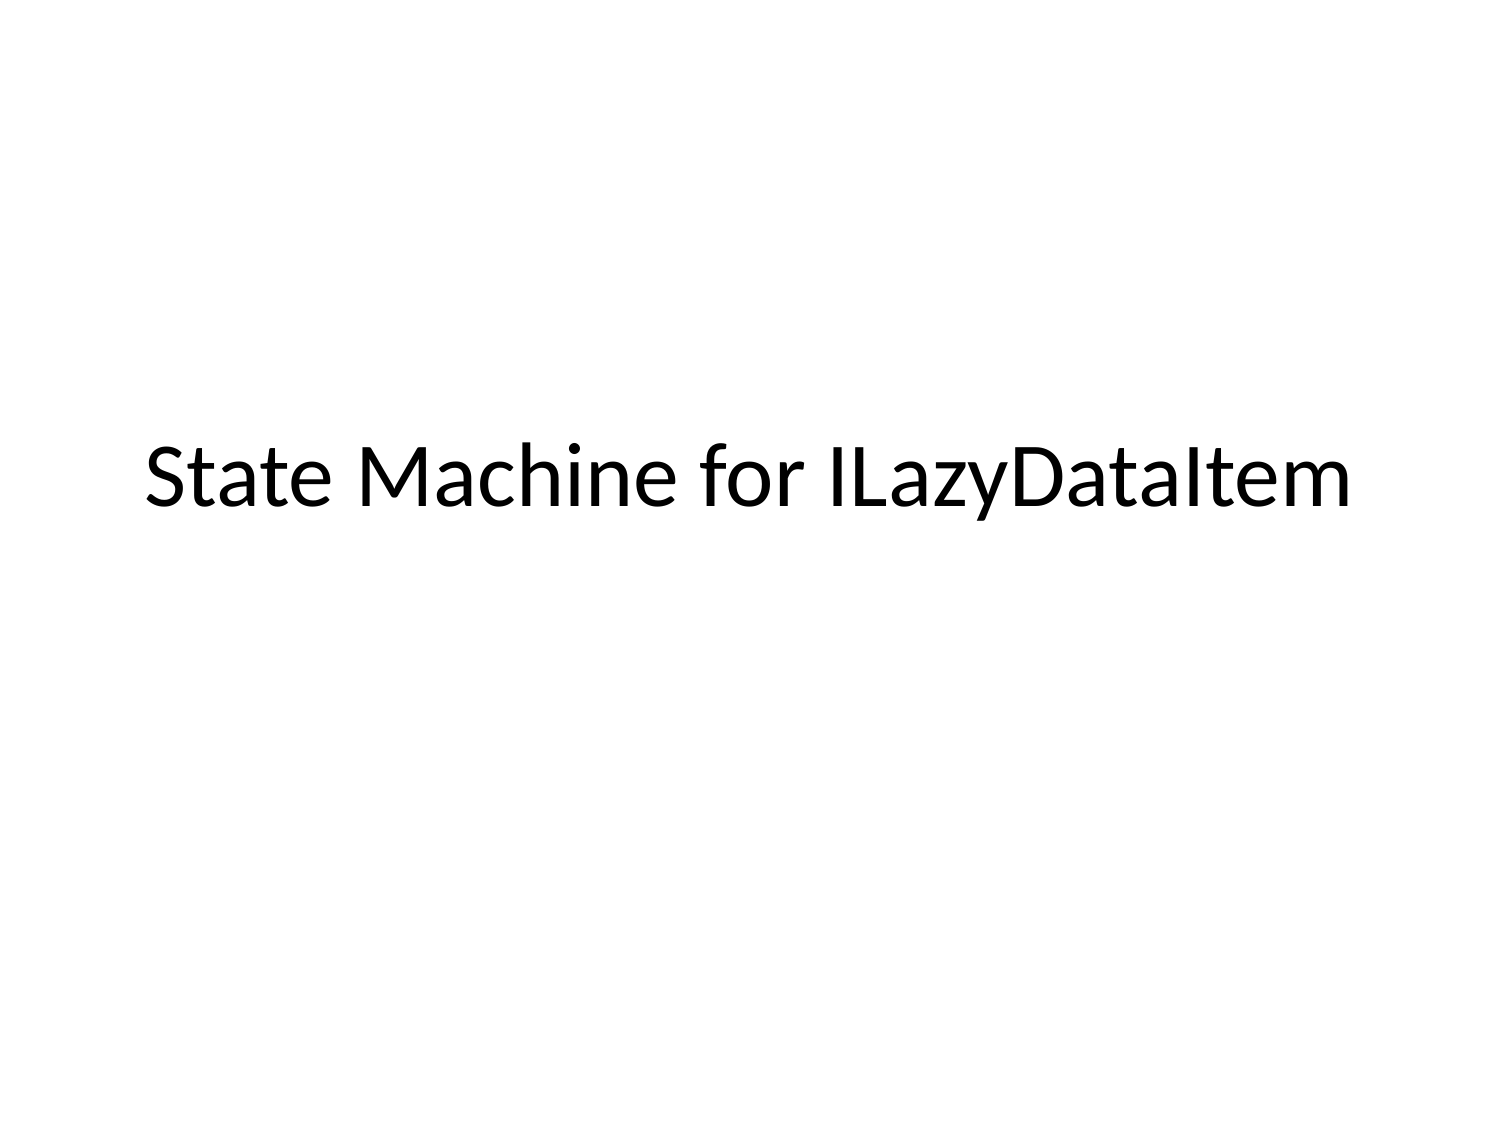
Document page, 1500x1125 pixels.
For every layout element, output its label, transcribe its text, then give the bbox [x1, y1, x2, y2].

title State Machine for ILazyDataItem [112, 349, 1388, 591]
